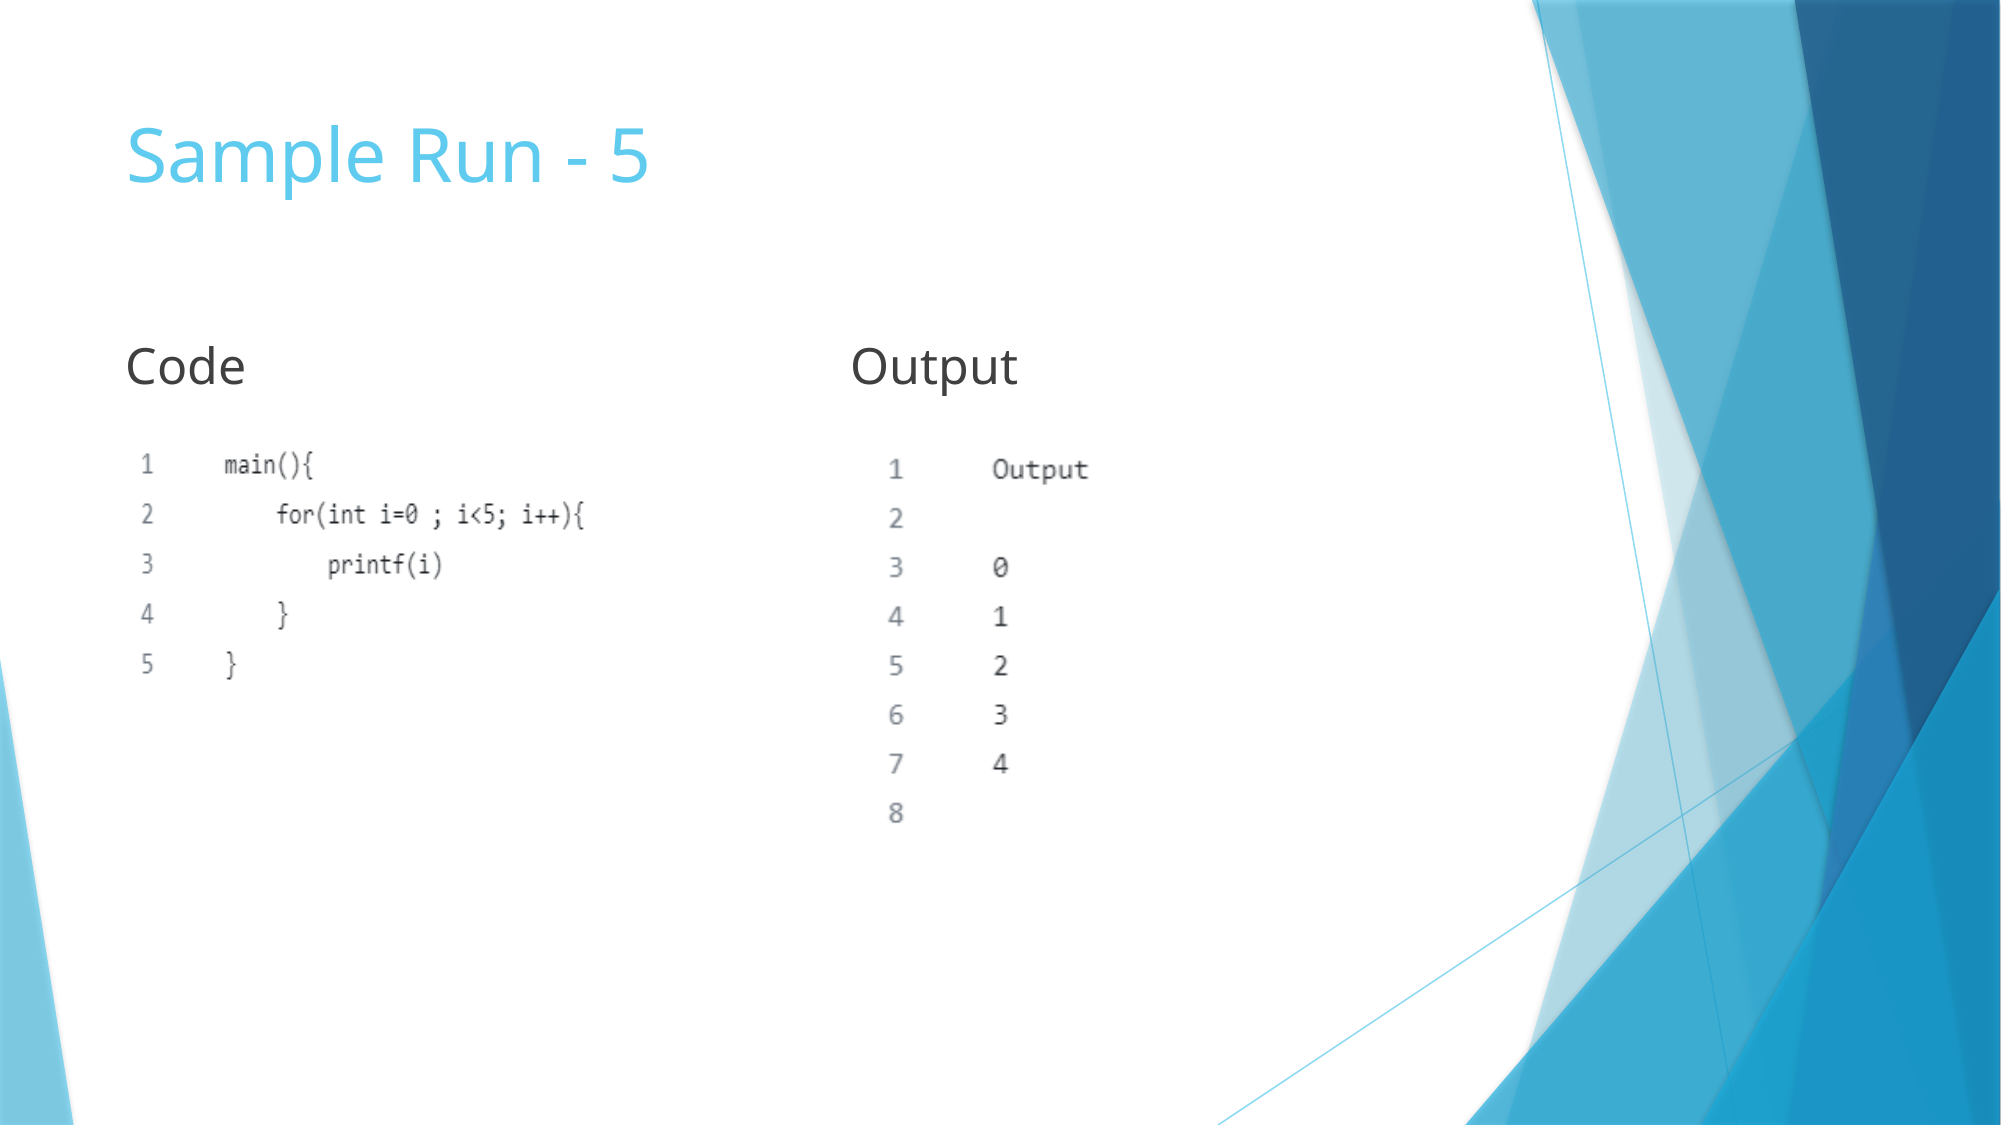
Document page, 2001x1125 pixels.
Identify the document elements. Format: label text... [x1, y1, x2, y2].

list Code [110, 307, 798, 402]
title Sample Run - 5 [111, 99, 1522, 317]
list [815, 432, 1175, 829]
list Output [835, 307, 1523, 402]
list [110, 432, 654, 693]
